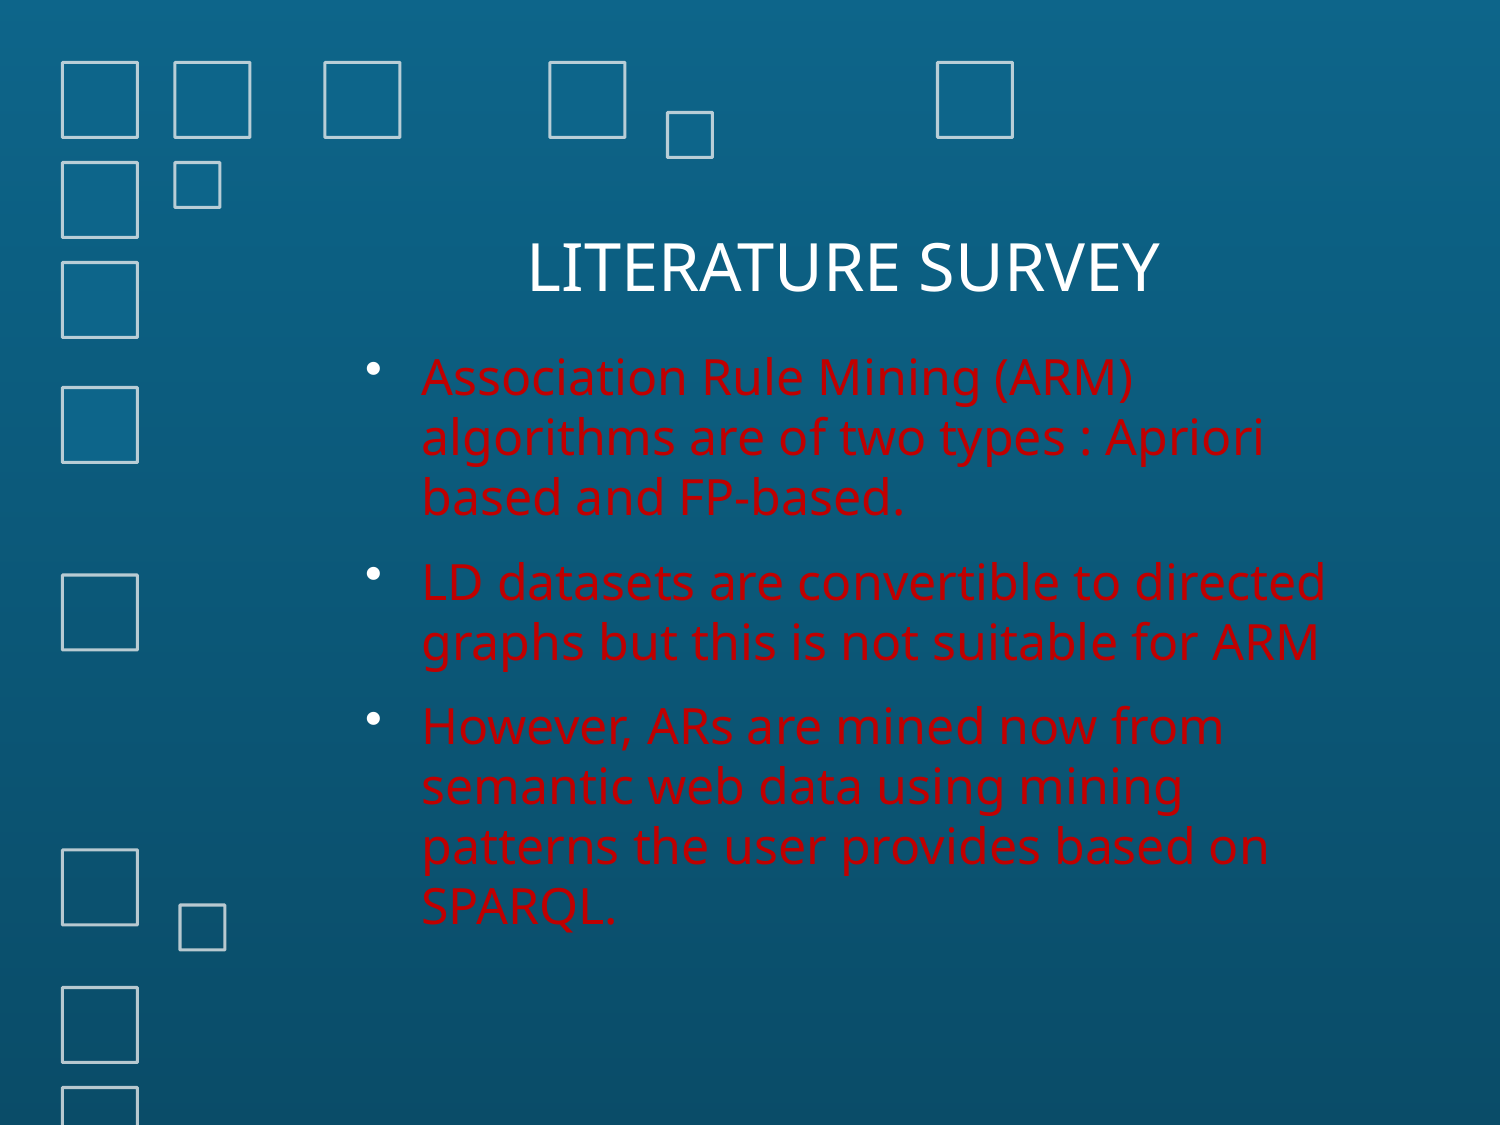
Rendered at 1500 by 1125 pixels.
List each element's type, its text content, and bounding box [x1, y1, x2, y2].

list Association Rule Mining (ARM) algorithms are of two types : Apriori based and FP-based. LD datasets are convertible to directed graphs but this is not suitable for ARM However, ARs are mined now from semantic web data using mining patterns the user provides based on SPARQL. [350, 337, 1388, 988]
title LITERATURE SURVEY [300, 174, 1388, 313]
